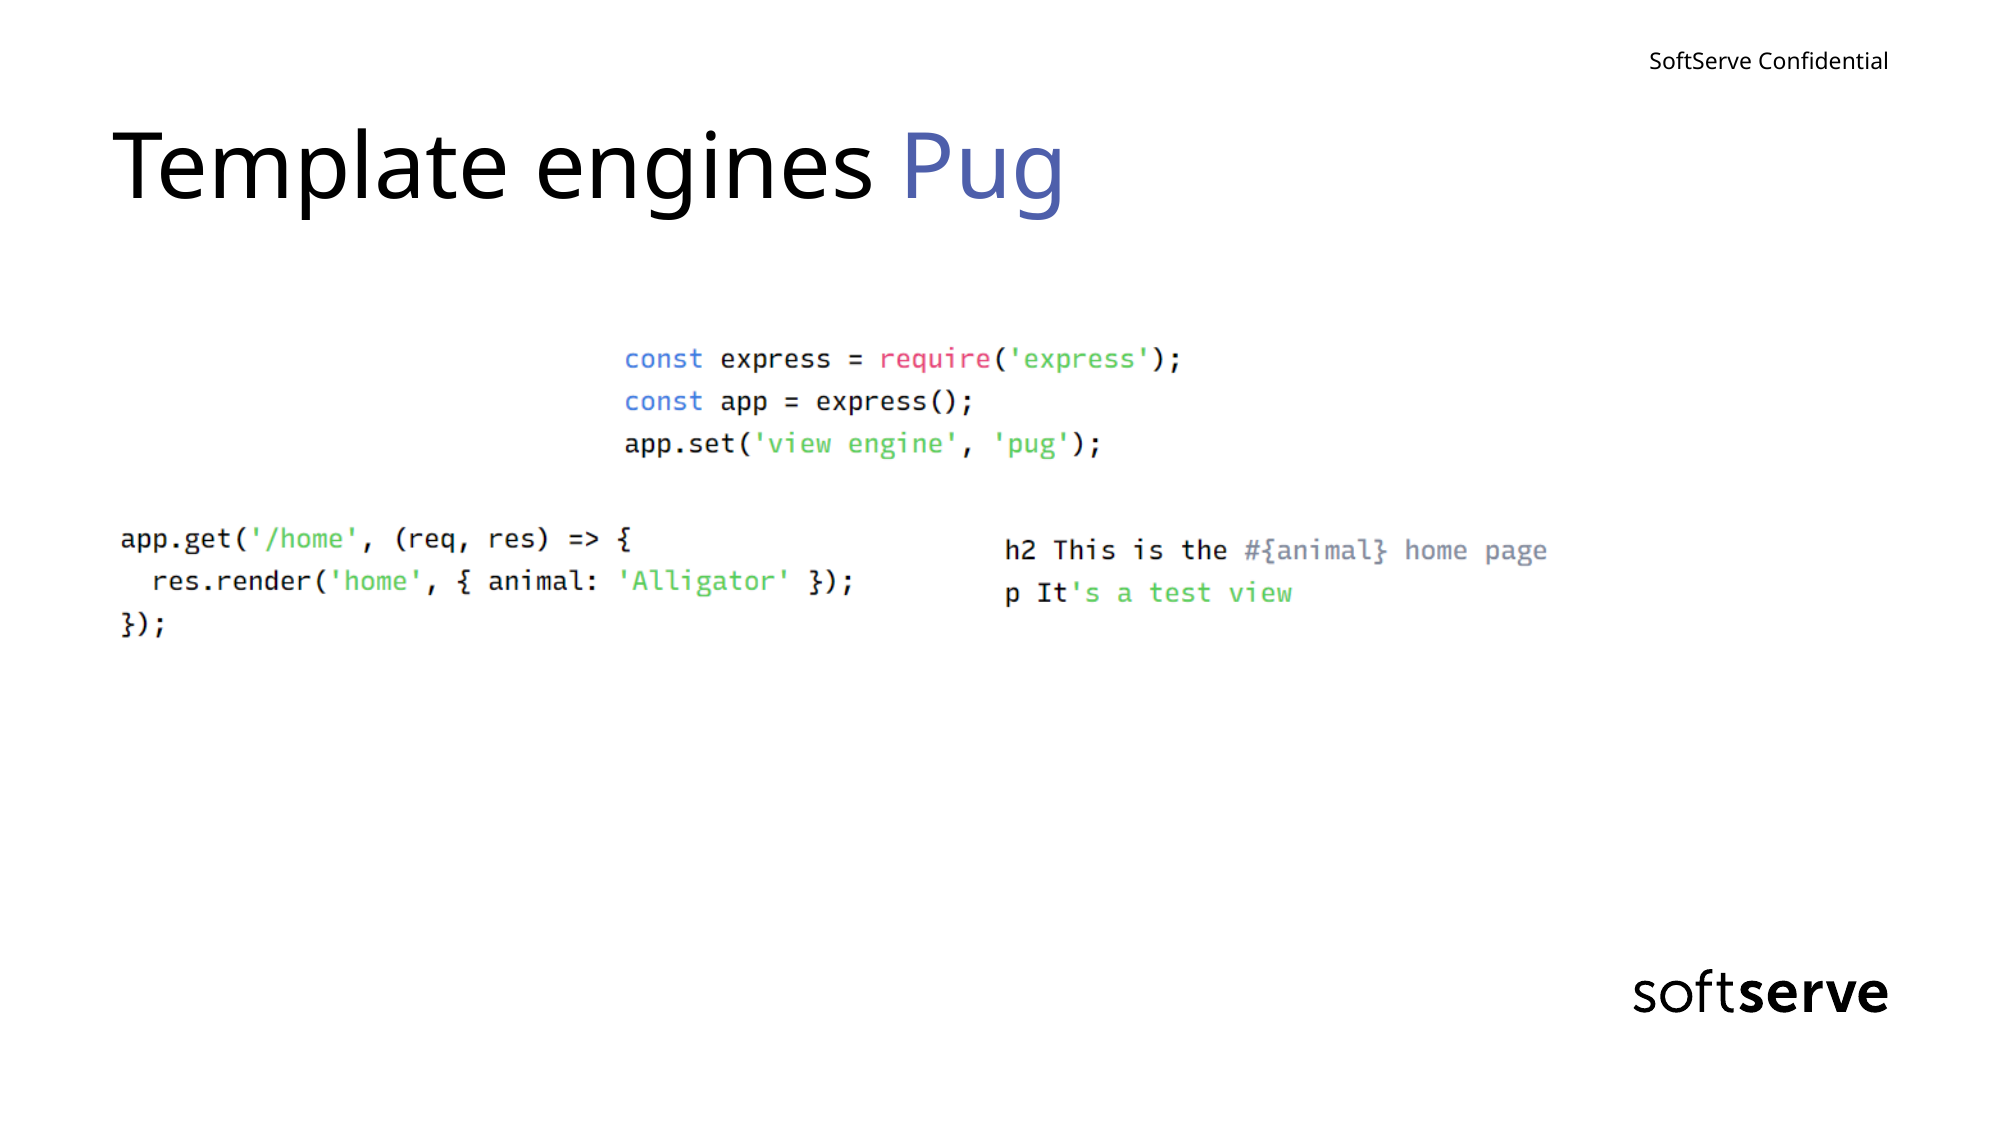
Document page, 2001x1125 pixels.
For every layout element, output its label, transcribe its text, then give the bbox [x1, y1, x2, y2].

title Template engines Pug [112, 112, 1888, 225]
picture [112, 522, 881, 653]
picture [999, 522, 1768, 620]
picture [616, 337, 1384, 478]
